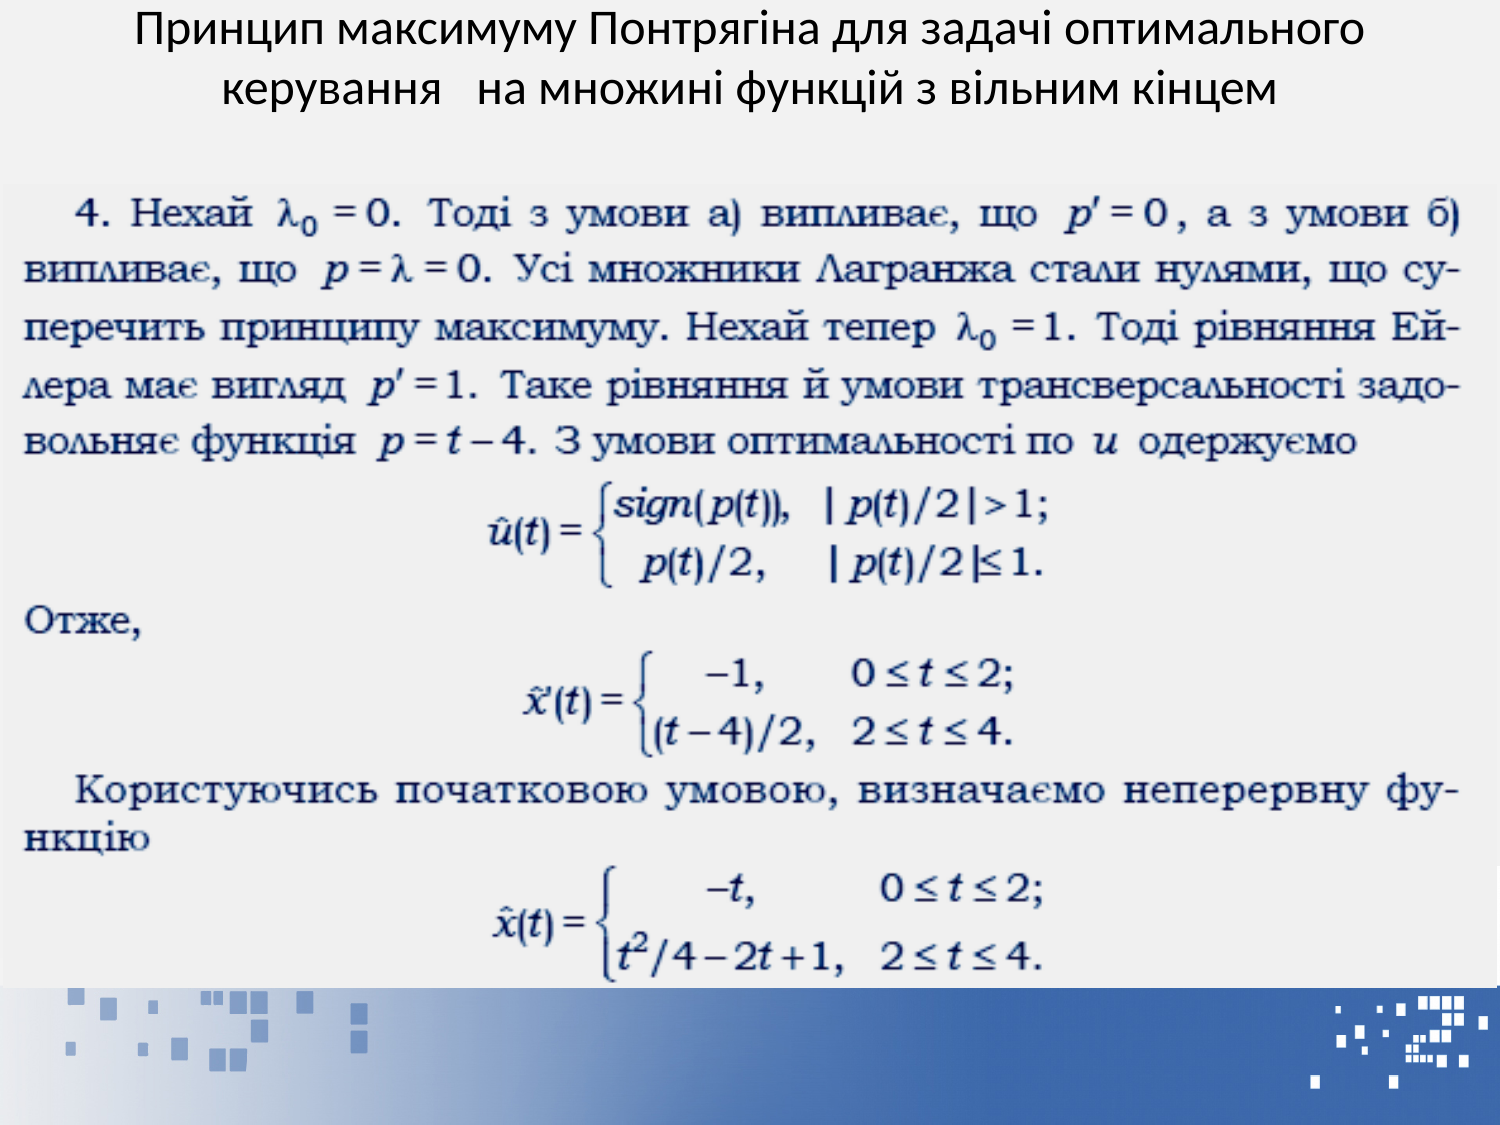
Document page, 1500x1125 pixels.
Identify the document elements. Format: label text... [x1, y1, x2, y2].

picture [0, 0, 1500, 1125]
title Принцип максимуму Понтрягіна для задачі оптимального керування на множині функцій з вільним кінцем [75, 0, 1425, 114]
